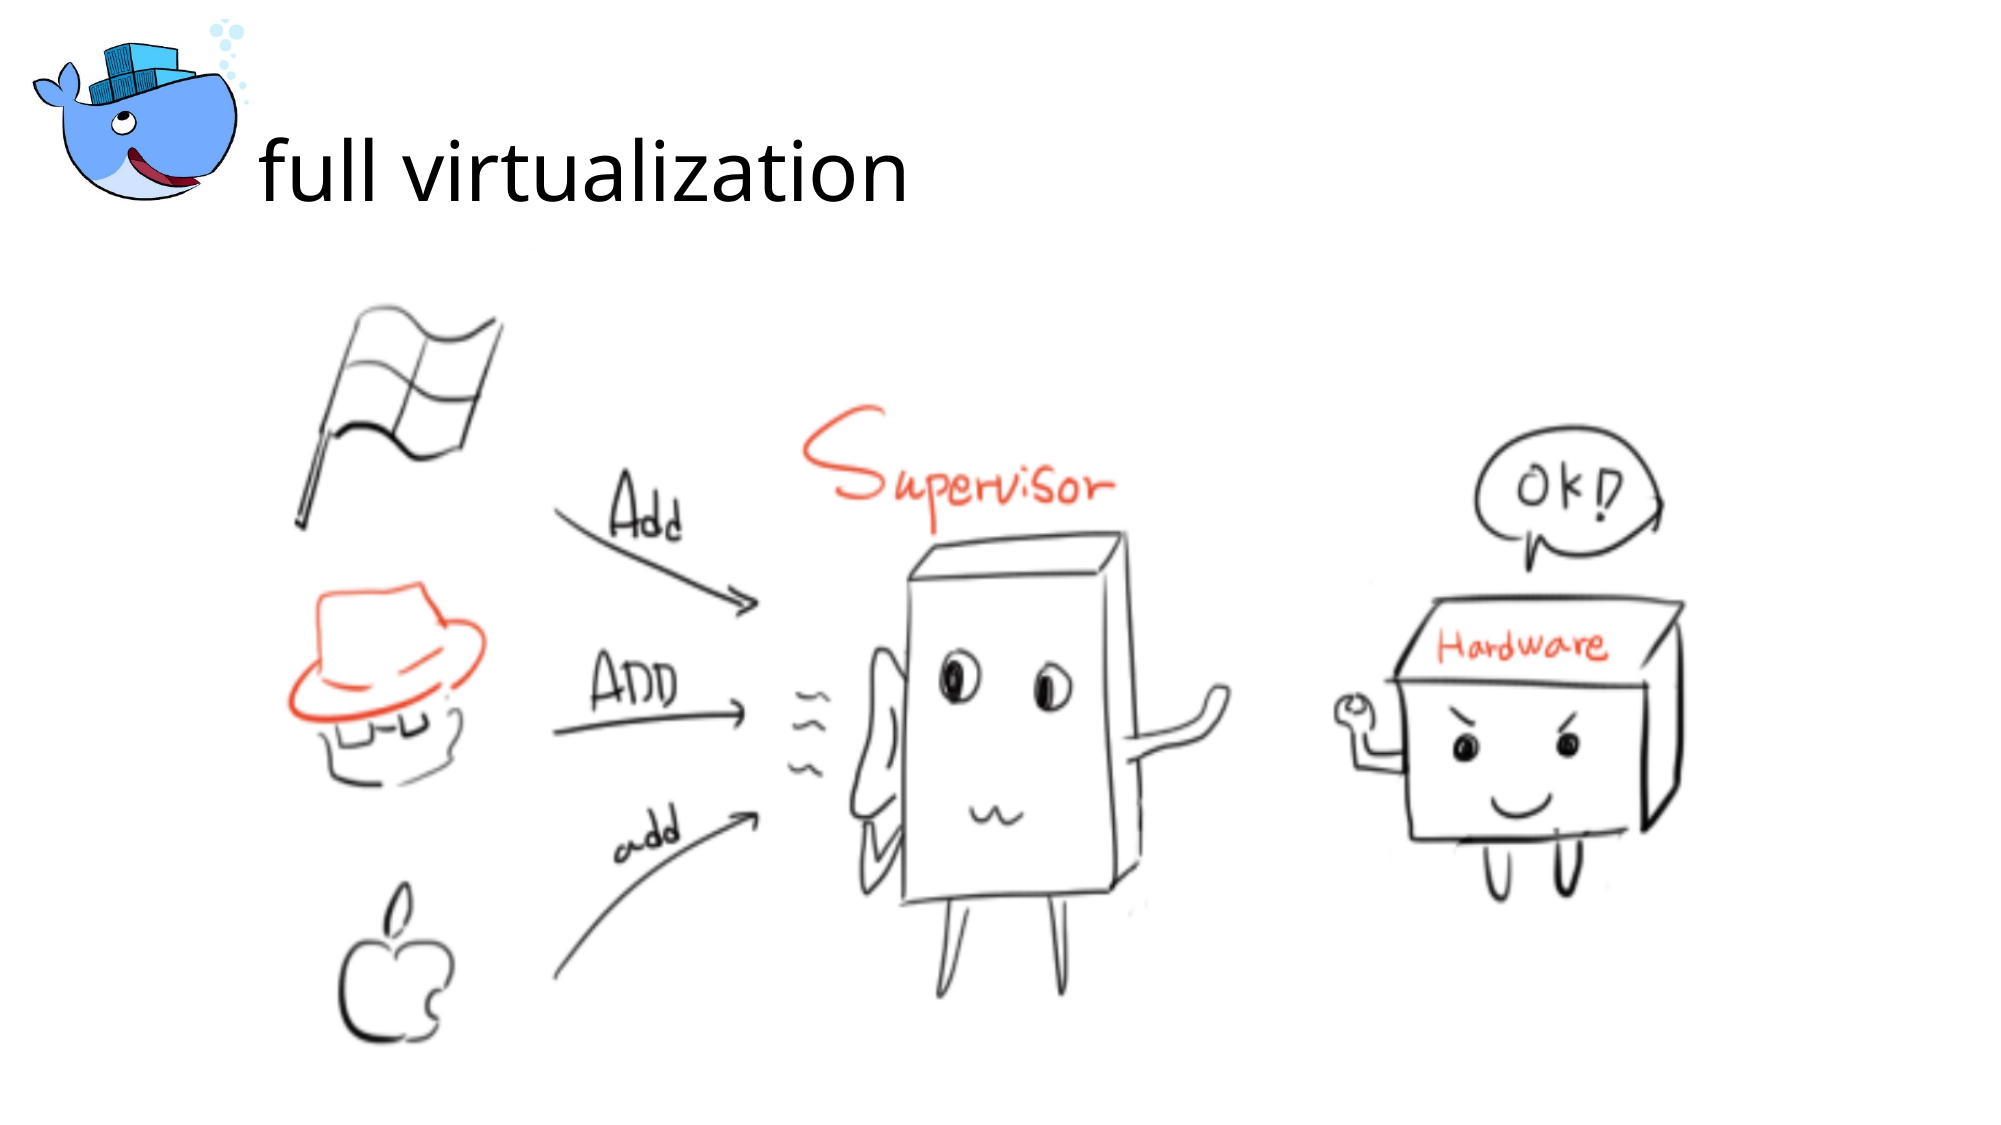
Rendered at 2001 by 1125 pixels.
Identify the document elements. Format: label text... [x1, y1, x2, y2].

picture [249, 248, 1753, 1063]
picture [21, 19, 259, 205]
text_box full virtualization [242, 90, 1636, 226]
